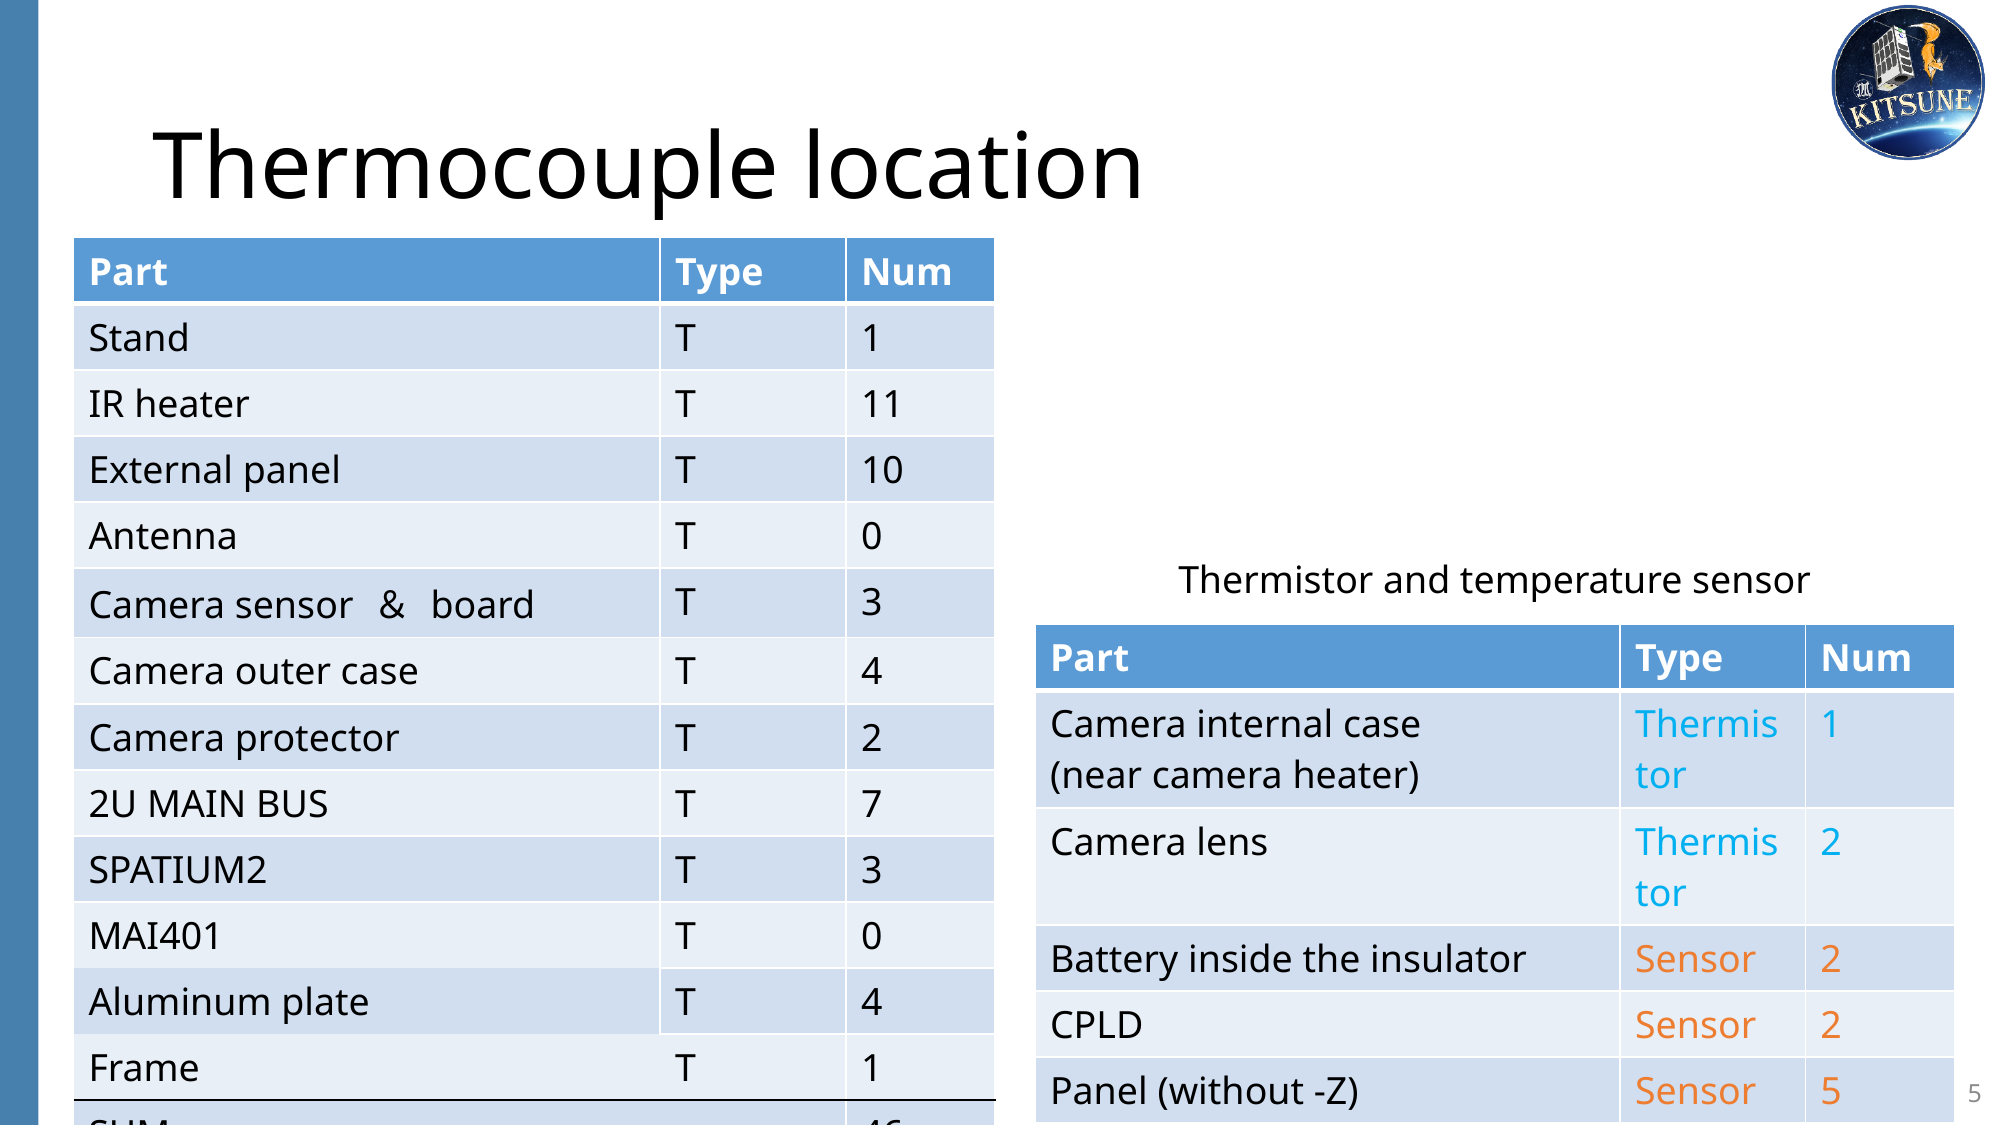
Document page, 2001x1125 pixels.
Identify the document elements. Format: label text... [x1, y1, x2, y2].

table_cell 4 [847, 969, 994, 1033]
table_cell IR heater [74, 371, 659, 435]
table_cell T [660, 1035, 845, 1099]
table_cell Camera outer case [74, 638, 659, 703]
table_cell Camera internal case (near camera heater) [1036, 693, 1619, 807]
table_header Type [1621, 625, 1805, 688]
table_header Part [74, 238, 659, 301]
table_cell 2 [1806, 926, 1954, 990]
table_cell CPLD [1036, 992, 1619, 1056]
table_cell 10 [847, 437, 994, 501]
table_cell 2U MAIN BUS [74, 771, 659, 835]
table_cell Aluminum plate [74, 968, 659, 1034]
table_cell T [661, 969, 845, 1033]
text_box Thermistor and temperature sensor [1110, 548, 1880, 609]
table_cell Thermistor [1621, 693, 1805, 807]
table_cell 5 [1806, 1058, 1954, 1122]
table_header Num [847, 238, 994, 301]
table_cell 2 [847, 705, 994, 769]
table_cell Camera lens [1036, 809, 1619, 924]
table_cell 1 [847, 1035, 994, 1099]
table_cell 0 [847, 503, 994, 567]
table_cell 2 [1806, 992, 1954, 1056]
table_cell Sensor [1621, 926, 1805, 990]
table_cell T [661, 306, 845, 369]
table_cell 1 [1806, 693, 1954, 807]
table_cell 1 [847, 306, 994, 369]
table_cell Frame [74, 1034, 660, 1099]
table_cell T [661, 903, 845, 967]
table_cell 0 [847, 903, 994, 967]
table_cell - [660, 1101, 845, 1125]
table_cell MAI401 [74, 903, 659, 968]
table_cell Sensor [1621, 992, 1805, 1056]
slide_number 5 [1547, 1064, 1997, 1125]
picture [1814, 0, 1999, 164]
title Thermocouple location [137, 59, 1933, 278]
table_cell Camera sensor ＆ board [74, 569, 659, 637]
table_cell 11 [847, 371, 994, 435]
table_cell Panel (without -Z) [1036, 1058, 1619, 1122]
table_cell T [661, 638, 845, 703]
table_cell SPATIUM2 [74, 837, 659, 901]
table_cell T [661, 371, 845, 435]
table_cell External panel [74, 437, 659, 501]
table_cell 3 [847, 569, 994, 637]
table_header Part [1036, 625, 1619, 688]
table_header Num [1806, 625, 1954, 688]
table_cell 46 [847, 1101, 994, 1125]
table_cell T [661, 705, 845, 769]
table_cell Sensor [1621, 1058, 1805, 1122]
table_cell T [661, 771, 845, 835]
table_cell 7 [847, 771, 994, 835]
table_cell T [661, 837, 845, 901]
table_cell T [661, 569, 845, 637]
table_cell Thermistor [1621, 809, 1805, 924]
table_cell 4 [847, 638, 994, 703]
table_cell Camera protector [74, 705, 659, 769]
table_cell Stand [74, 306, 659, 369]
table_cell Antenna [74, 503, 659, 567]
table_cell 3 [847, 837, 994, 901]
table_cell Battery inside the insulator [1036, 926, 1619, 990]
table_cell 2 [1806, 809, 1954, 924]
table_cell SUM [74, 1101, 660, 1125]
table_cell T [661, 503, 845, 567]
table_header Type [661, 238, 845, 301]
table_cell T [661, 437, 845, 501]
